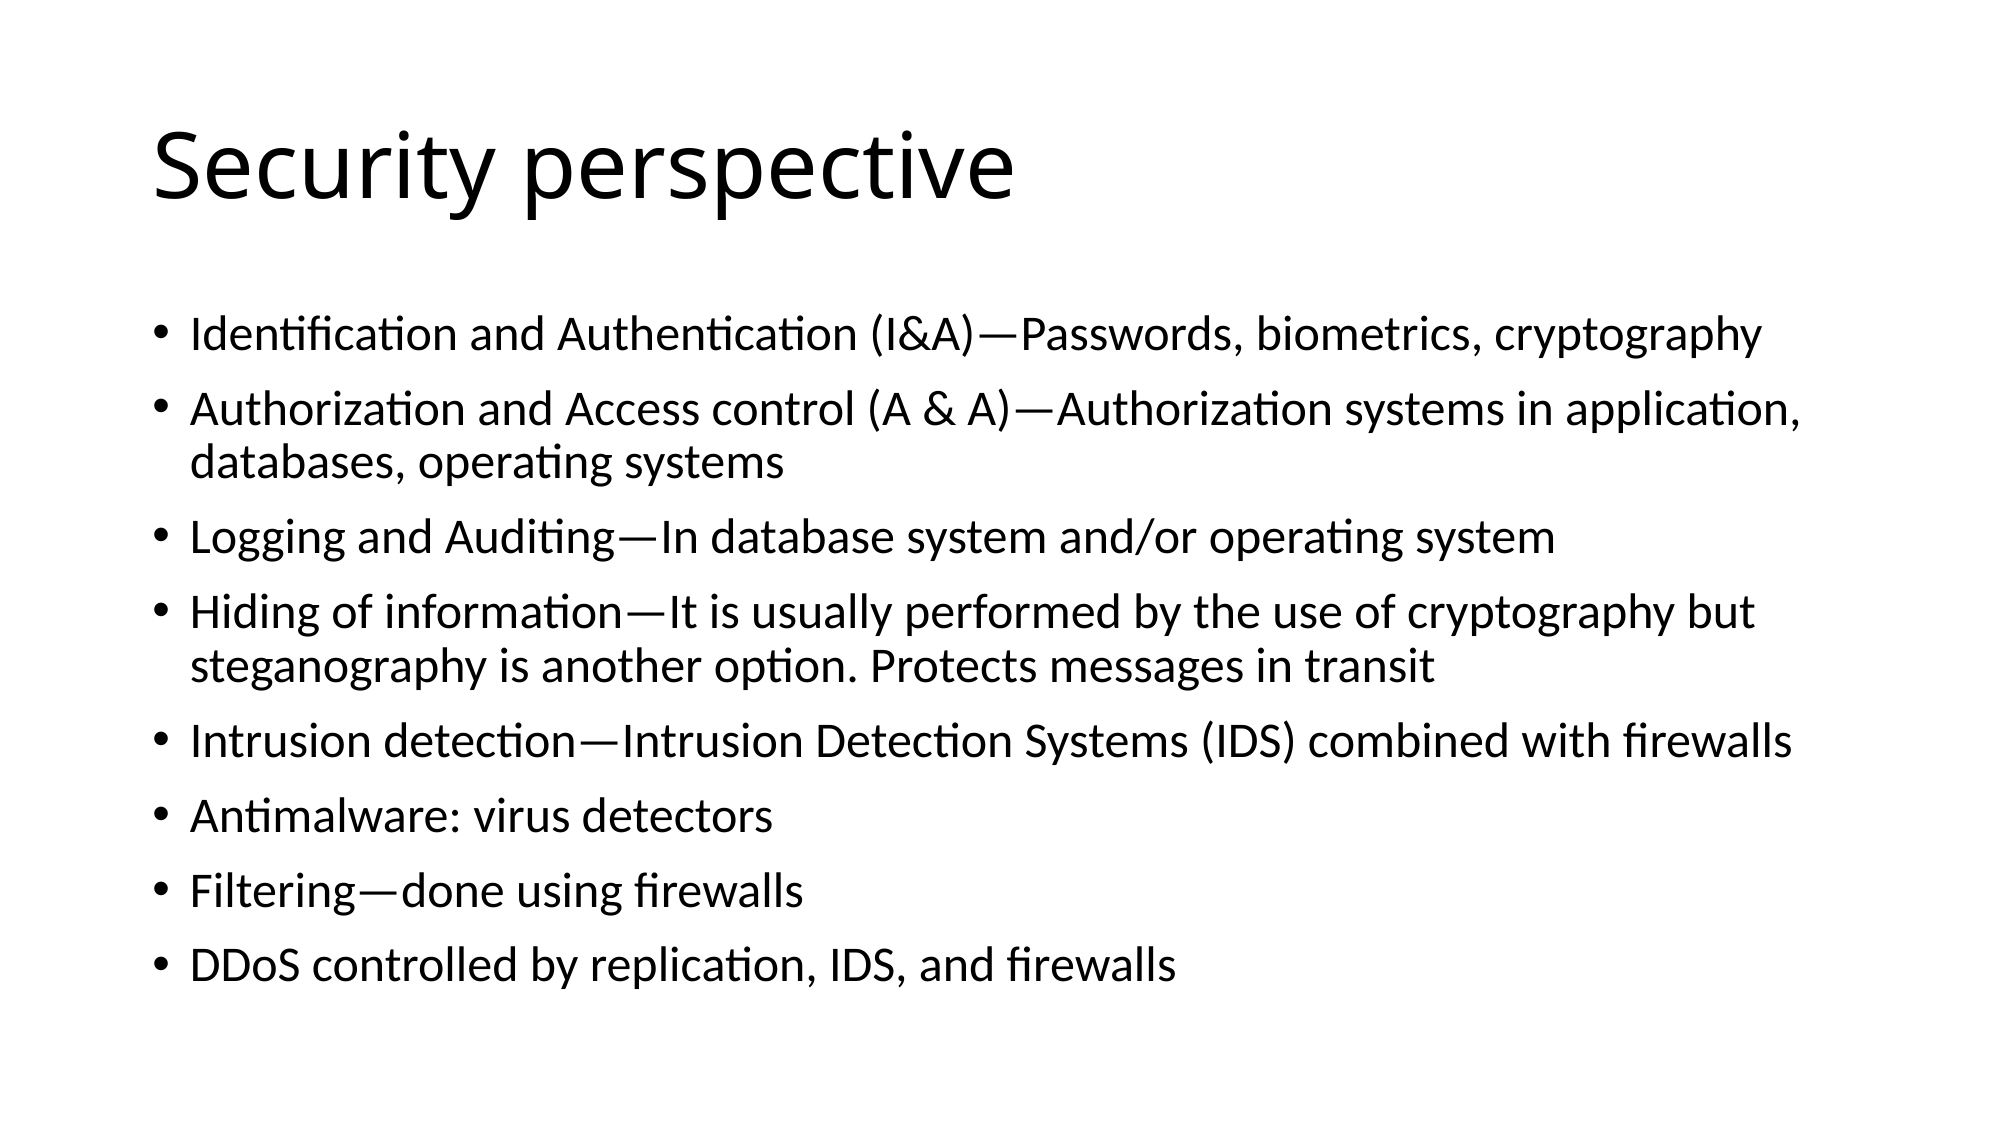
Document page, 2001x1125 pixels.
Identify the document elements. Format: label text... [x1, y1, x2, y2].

title Security perspective [137, 59, 1863, 278]
list Identification and Authentication (I&A)—Passwords, biometrics, cryptography Authorization and Access control (A & A)—Authorization systems in application, databases, operating systems Logging and Auditing—In database system and/or operating system Hiding of information—It is usually performed by the use of cryptography but steganography is another option. Protects messages in transit Intrusion detection—Intrusion Detection Systems (IDS) combined with firewalls Antimalware: virus detectors Filtering—done using firewalls DDoS controlled by replication, IDS, and firewalls [137, 299, 1863, 1014]
